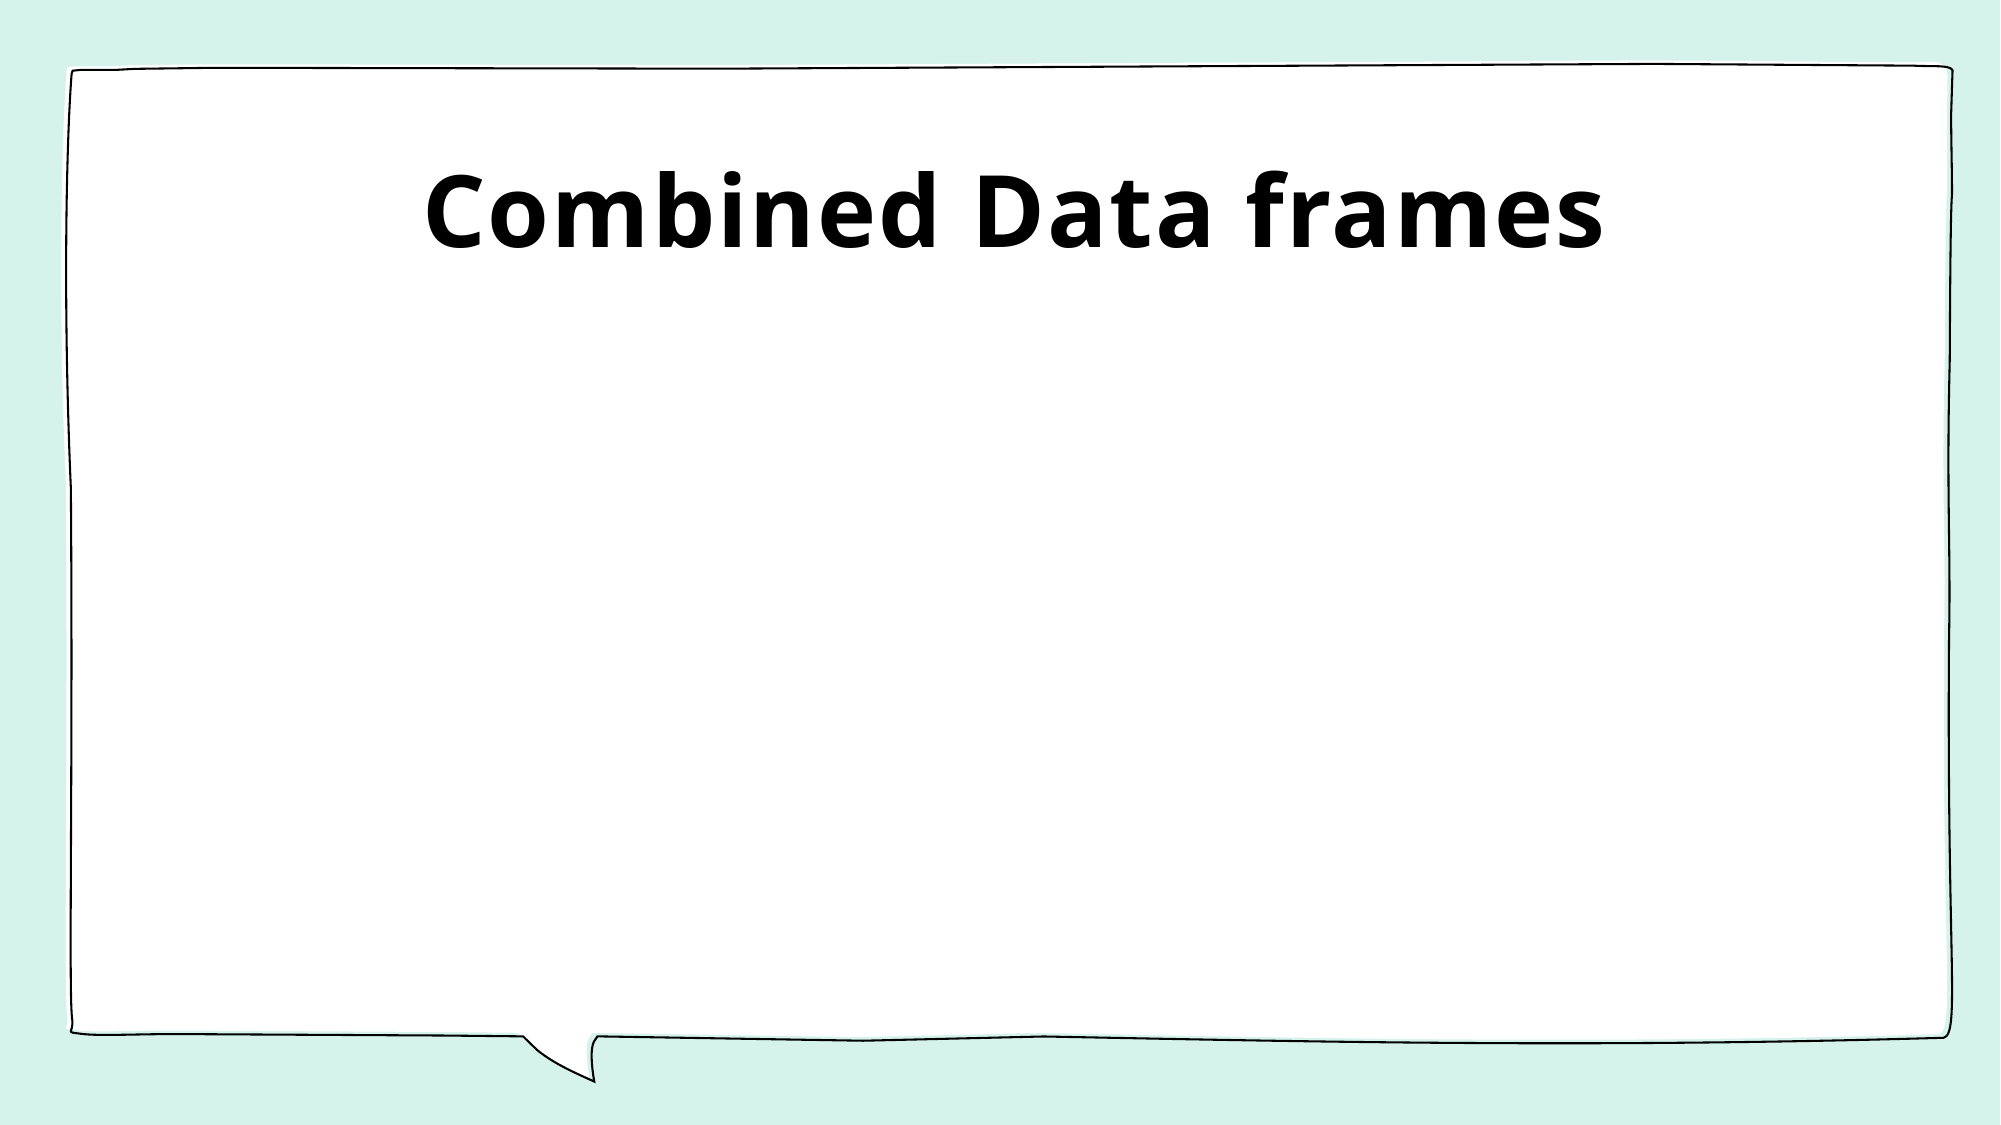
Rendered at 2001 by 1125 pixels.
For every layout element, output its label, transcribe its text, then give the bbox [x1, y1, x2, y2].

title Combined Data frames [167, 91, 1863, 324]
